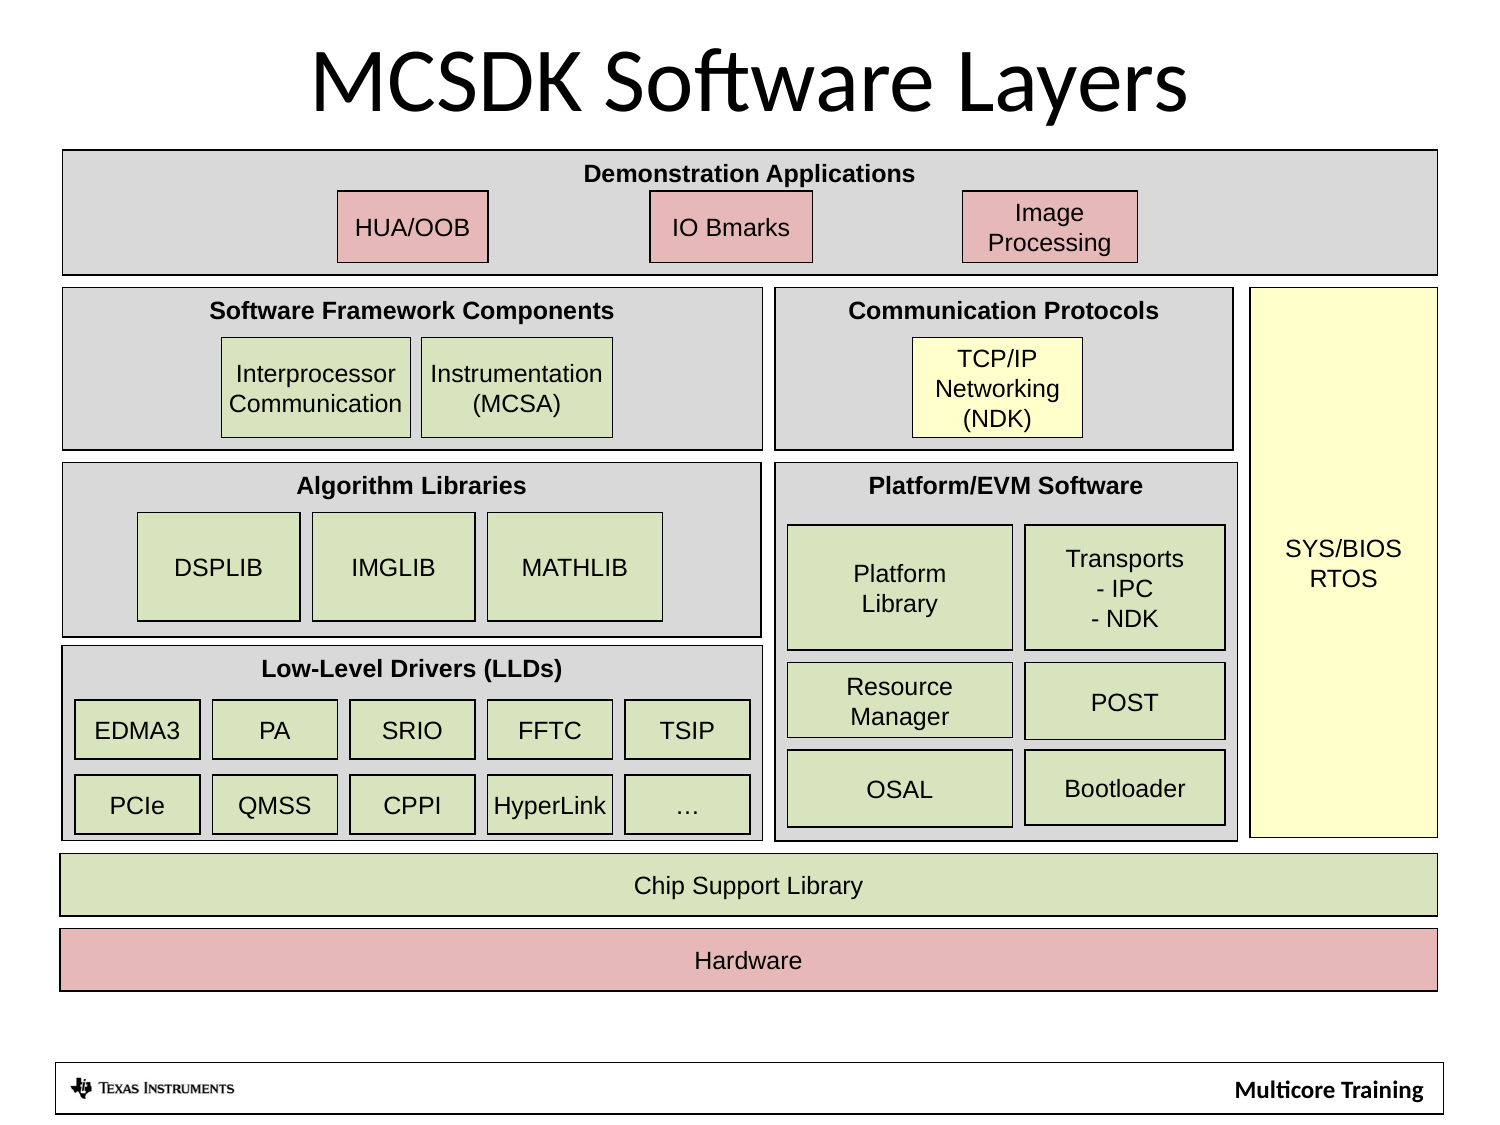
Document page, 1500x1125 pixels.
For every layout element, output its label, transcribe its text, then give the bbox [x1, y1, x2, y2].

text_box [774, 462, 1238, 842]
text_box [62, 149, 1438, 276]
title MCSDK Software Layers [74, 12, 1426, 138]
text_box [774, 287, 1234, 451]
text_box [59, 644, 1438, 917]
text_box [62, 462, 762, 638]
text_box Hardware [59, 928, 1438, 992]
picture [59, 1066, 245, 1110]
text_box SYS/BIOS RTOS [1250, 287, 1438, 644]
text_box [62, 287, 763, 451]
